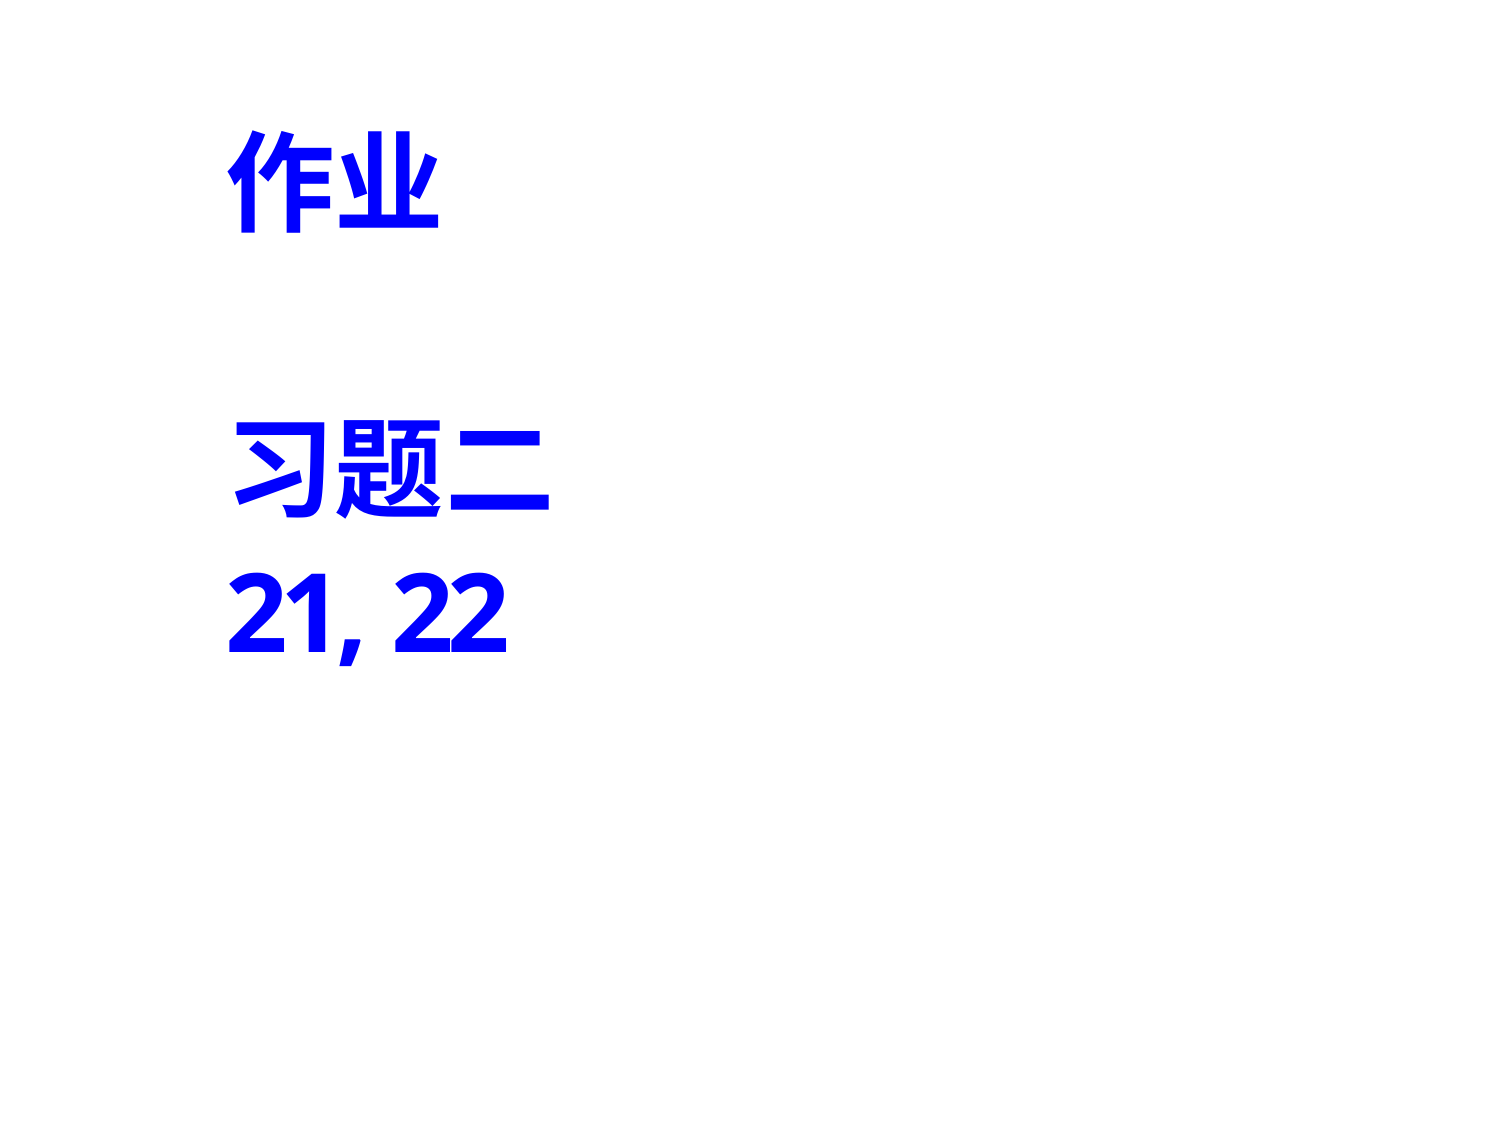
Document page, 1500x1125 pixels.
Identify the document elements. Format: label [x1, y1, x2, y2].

text_box [224, 112, 1213, 800]
